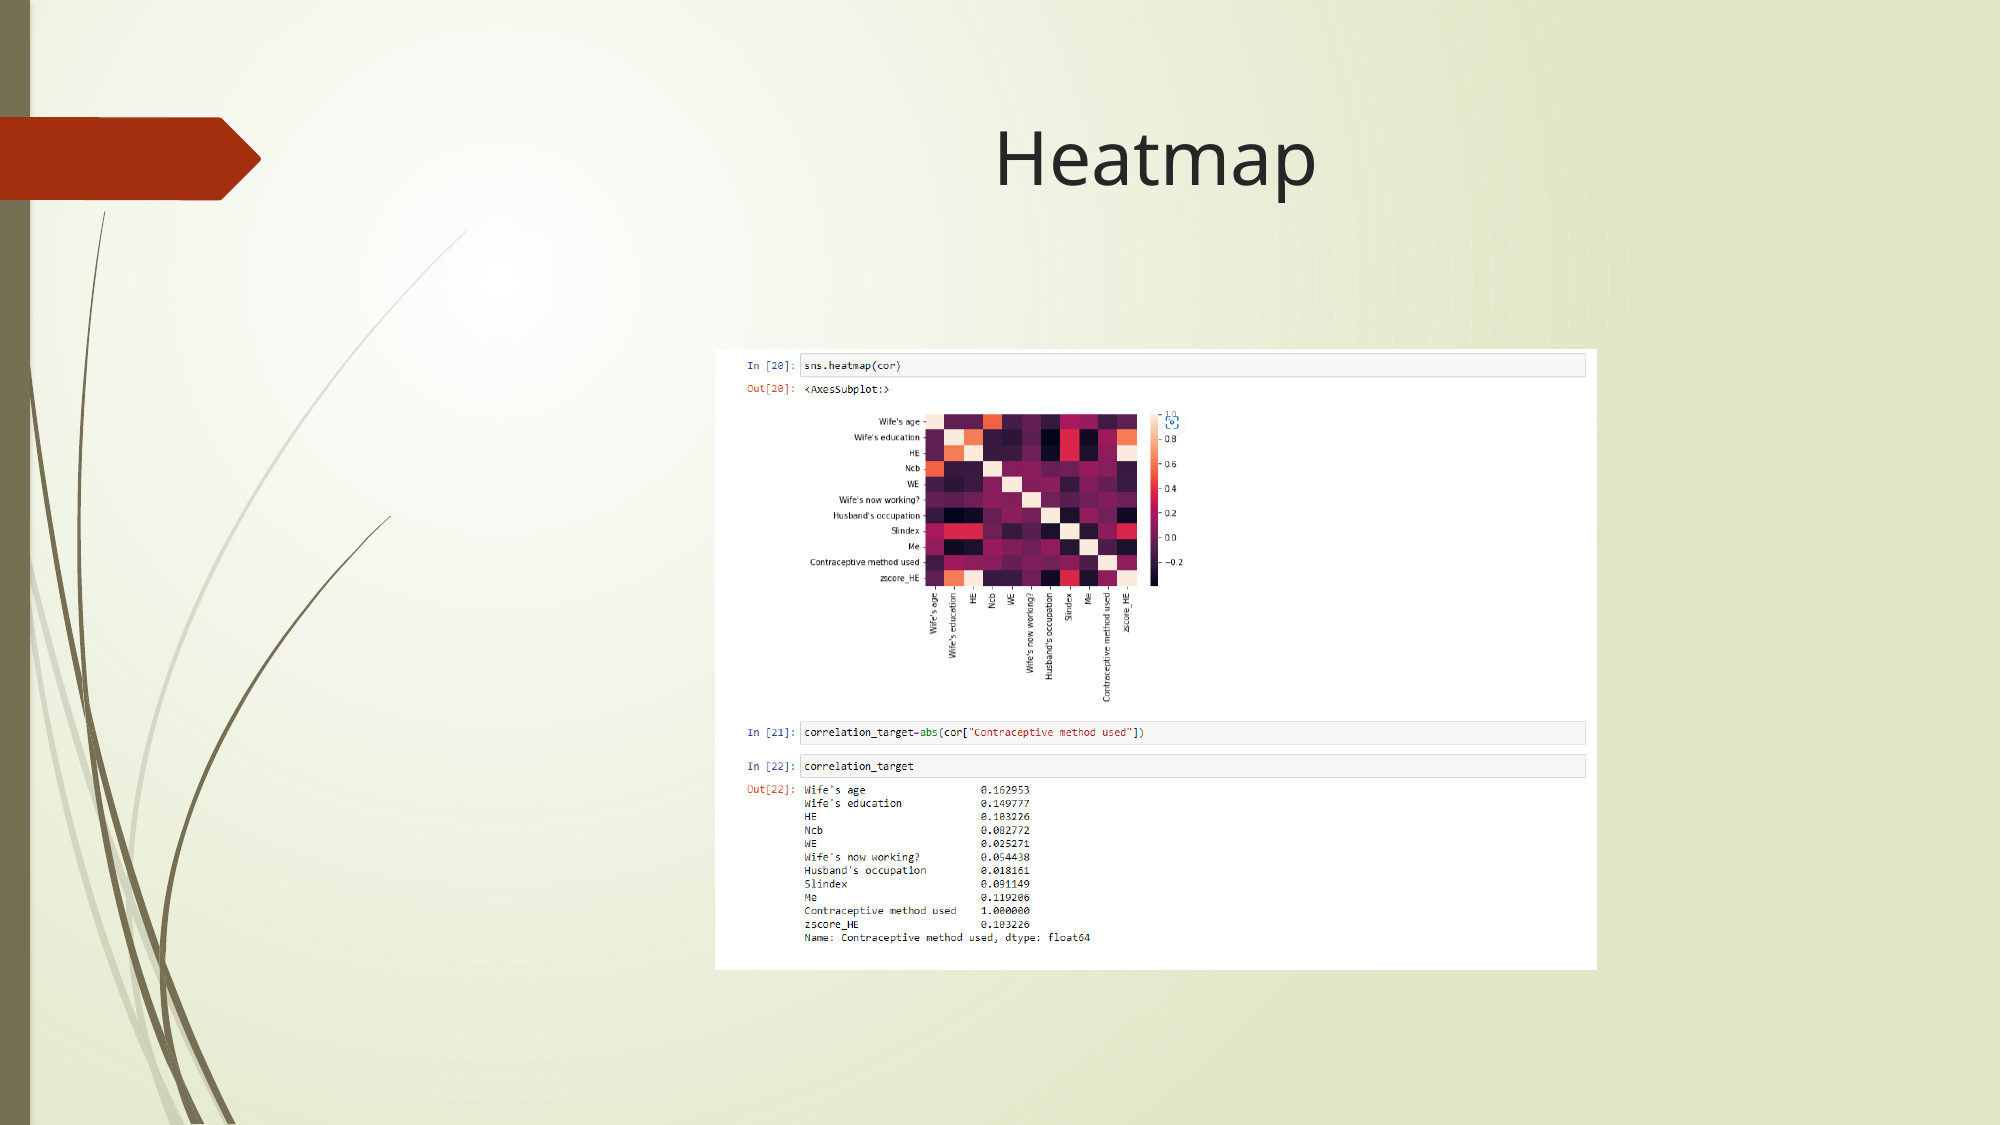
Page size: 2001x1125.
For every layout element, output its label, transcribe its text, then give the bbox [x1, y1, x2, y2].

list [715, 349, 1597, 971]
title Heatmap [425, 102, 1888, 313]
